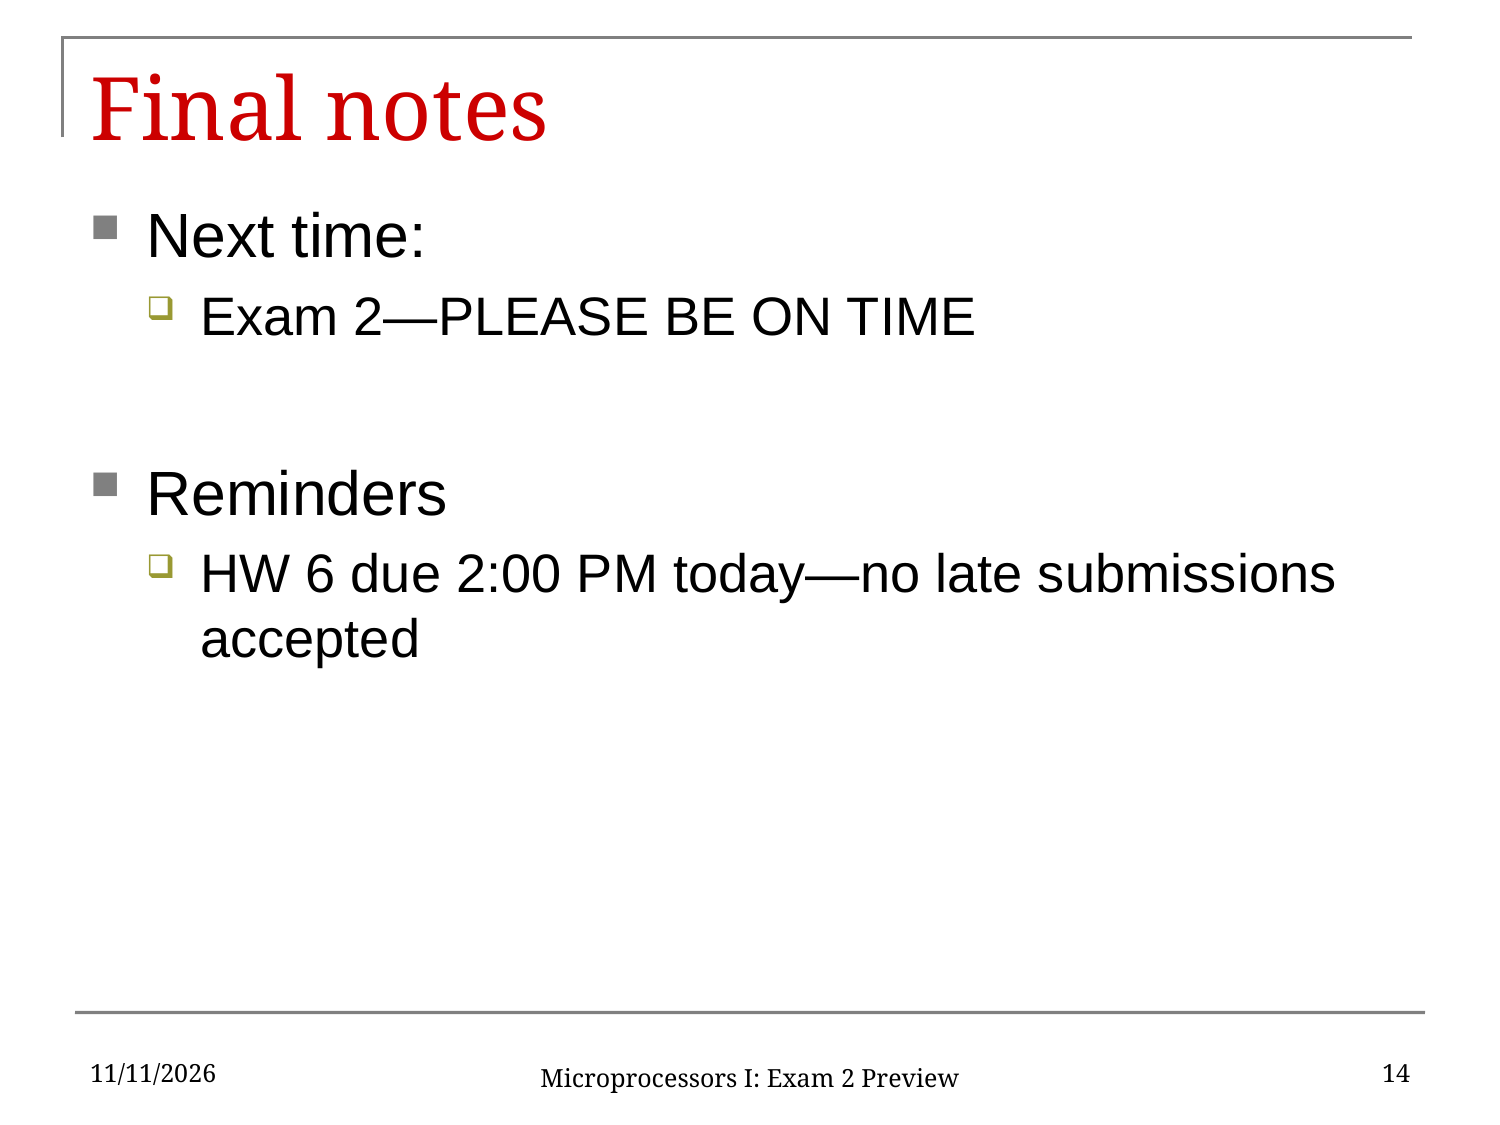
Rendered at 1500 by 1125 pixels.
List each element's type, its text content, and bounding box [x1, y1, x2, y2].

title Final notes [75, 45, 1425, 163]
list Next time: Exam 2—PLEASE BE ON TIME Reminders HW 6 due 2:00 PM today—no late submissions accepted [75, 187, 1425, 1006]
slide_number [74, 1023, 426, 1100]
slide_number 14 [1074, 1023, 1426, 1100]
footer Microprocessors I: Exam 2 Preview [512, 1024, 988, 1101]
